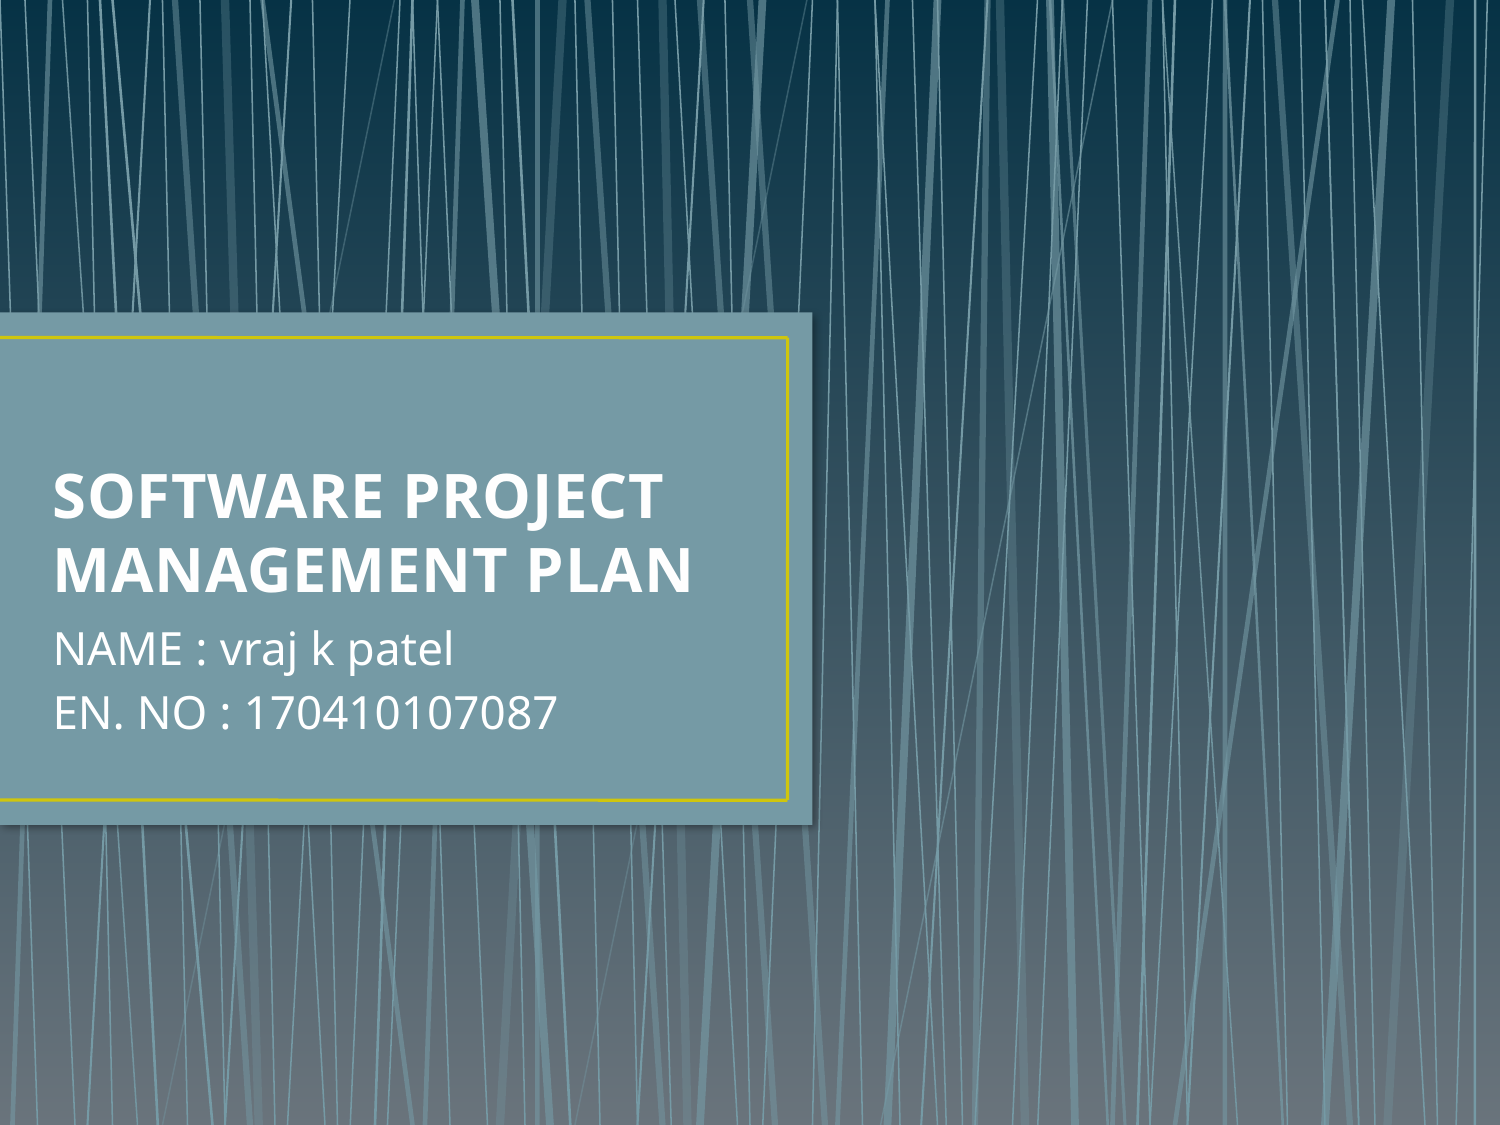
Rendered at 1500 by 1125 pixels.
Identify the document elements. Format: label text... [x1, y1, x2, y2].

subtitle NAME : vraj k patel EN. NO : 170410107087 [37, 612, 763, 788]
title SOFTWARE PROJECT MANAGEMENT PLAN [37, 349, 763, 612]
